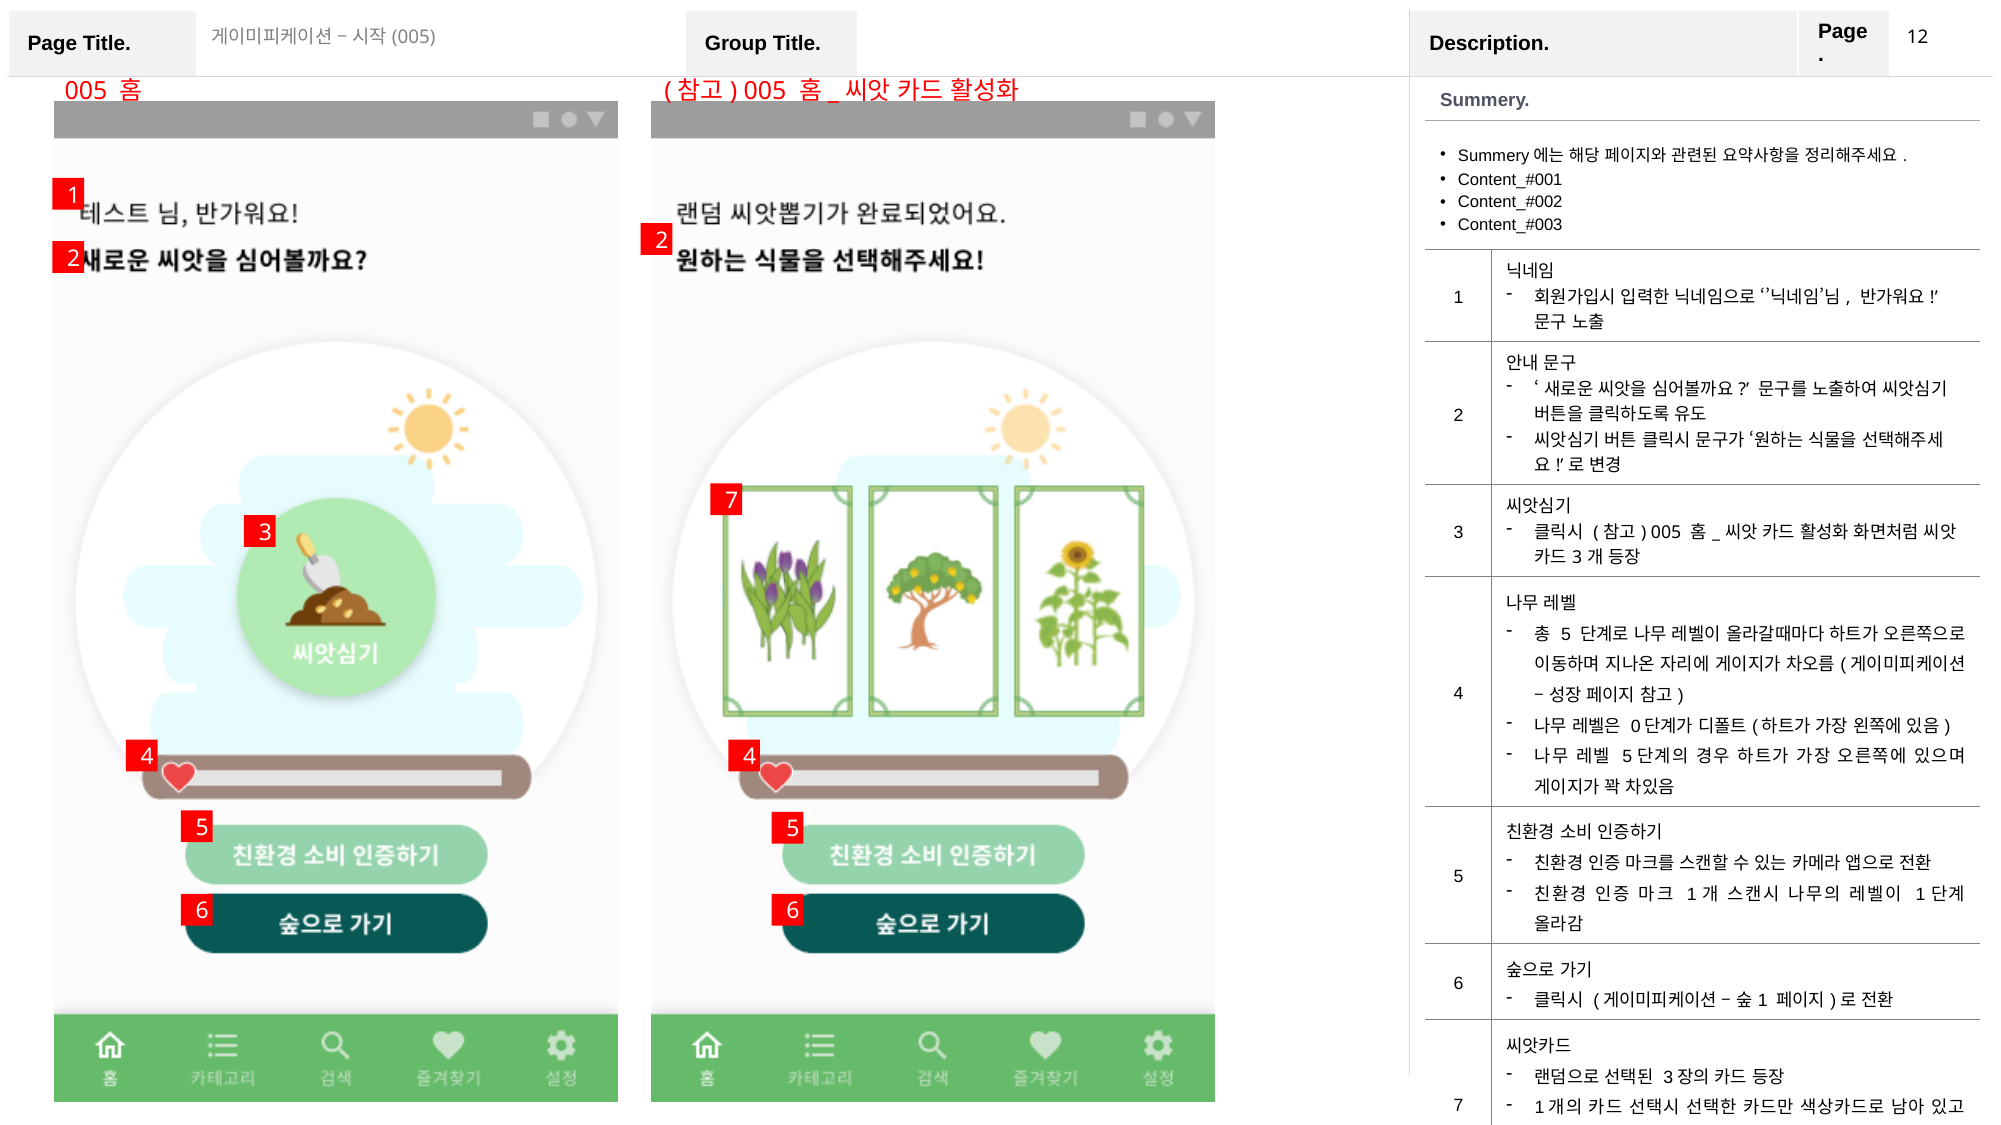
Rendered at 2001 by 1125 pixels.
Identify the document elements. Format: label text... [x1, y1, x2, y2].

picture [54, 101, 618, 1102]
table_cell 3 [1425, 485, 1491, 576]
table_cell 친환경 소비 인증하기 친환경 인증 마크를 스캔할 수 있는 카메라 앱으로 전환 친환경 인증 마크 1개 스캔시 나무의 레벨이 1단계 올라감 [1492, 807, 1980, 943]
table_cell 씨앗심기 클릭시 (참고) 005 홈_씨앗 카드 활성화 화면처럼 씨앗 카드3개 등장 [1492, 485, 1980, 576]
table_cell 1 [1425, 250, 1491, 341]
table_cell 5 [1425, 807, 1491, 943]
list 게이미피케이션 – 시작(005) [196, 18, 684, 55]
table_cell 닉네임 회원가입시 입력한 닉네임으로 ‘’닉네임’님, 반가워요!’ 문구 노출 [1492, 250, 1980, 341]
table_cell Summery에는 해당 페이지와 관련된 요약사항을 정리해주세요. Content_#001 Content_#002 Content_#003 [1425, 121, 1980, 249]
text_box (참고) 005 홈_씨앗 카드 활성화 [649, 67, 1095, 102]
table_cell 숲으로 가기 클릭시 (게이미피케이션 – 숲1 페이지)로 전환 [1492, 944, 1980, 1019]
table_cell 4 [1425, 577, 1491, 806]
table_cell 6 [1425, 944, 1491, 1019]
table_cell 7 [1425, 1020, 1491, 1125]
table_cell 안내 문구 ‘새로운 씨앗을 심어볼까요?’ 문구를 노출하여 씨앗심기 버튼을 클릭하도록 유도 씨앗심기 버튼 클릭시 문구가 ‘원하는 식물을 선택해주세요!’로 변경 [1492, 342, 1980, 484]
text_box 2 [639, 221, 646, 257]
table_cell 씨앗카드 랜덤으로 선택된 3장의 카드 등장 1개의 카드 선택시 선택한 카드만 색상카드로 남아 있고 선택하지 않은 카드는 흑백으로 보여짐(1초동안) 1초 후 식물의 해당 식물의 1단계 이미지가 보여짐 [1492, 1020, 1980, 1125]
table_cell 2 [1425, 342, 1491, 484]
text_box 12 [1892, 17, 2000, 58]
picture [651, 101, 1215, 1102]
text_box 005 홈 [49, 67, 405, 106]
table_cell 나무 레벨 총 5 단계로 나무 레벨이 올라갈때마다 하트가 오른쪽으로 이동하며 지나온 자리에 게이지가 차오름(게이미피케이션 – 성장 페이지 참고) 나무 레벨은 0단계가 디폴트(하트가 가장 왼쪽에 있음) 나무 레벨 5단계의 경우 하트가 가장 오른쪽에 있으며 게이지가 꽉 차있음 [1492, 577, 1980, 806]
table_header Summery. [1425, 78, 1980, 120]
